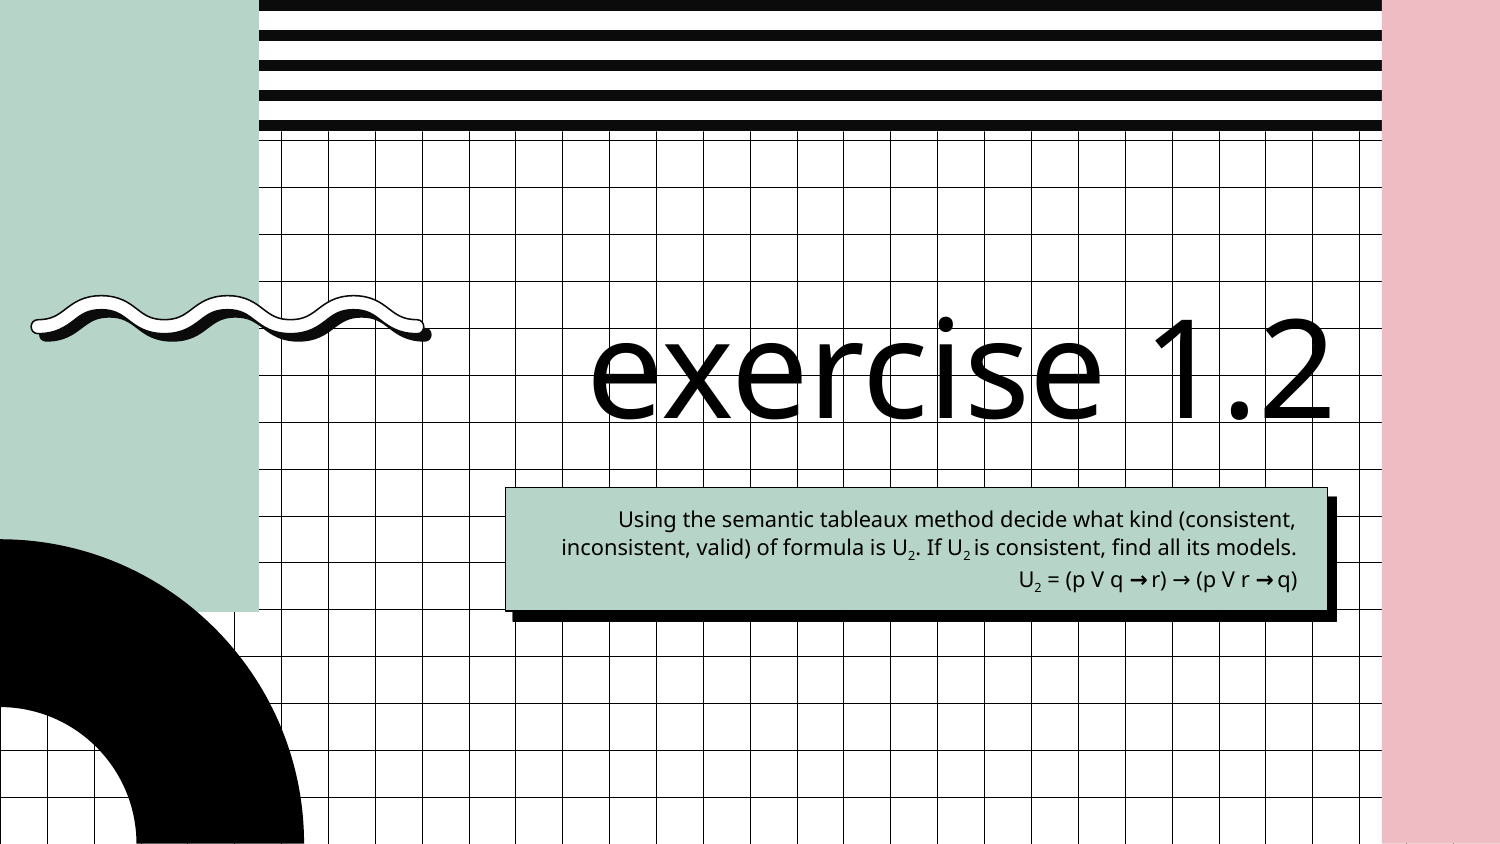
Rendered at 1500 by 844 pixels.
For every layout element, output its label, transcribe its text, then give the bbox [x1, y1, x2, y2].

title Using the semantic tableaux method decide what kind (consistent, inconsistent, valid) of formula is U2. If U2 is consistent, find all its models. U2 = (p V q → r) → (p V r → q) [505, 487, 1328, 612]
title exercise 1.2 [519, 285, 1353, 441]
